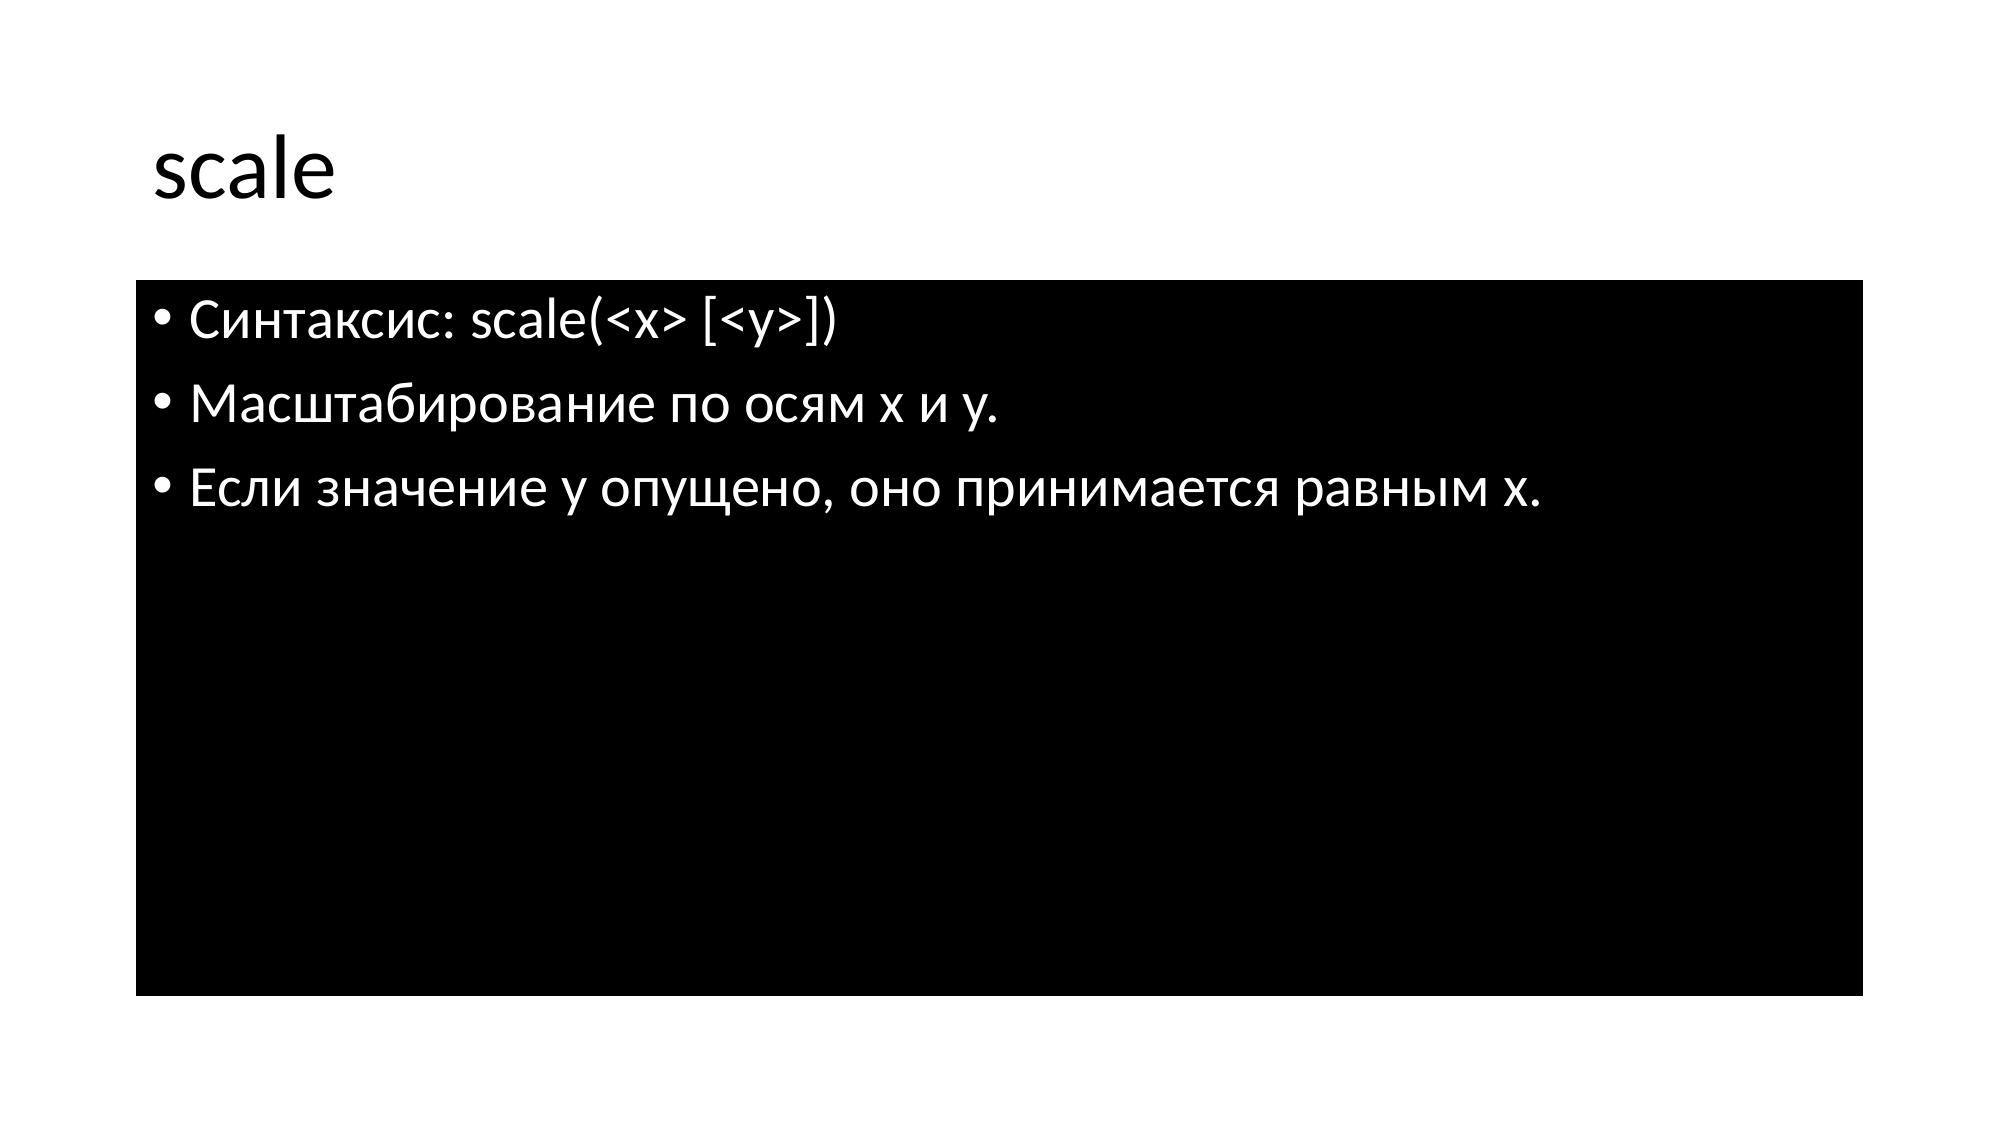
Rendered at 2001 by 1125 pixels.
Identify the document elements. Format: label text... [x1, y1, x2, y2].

list Синтаксис: scale(<x> [<y>]) Масштабирование по осям x и y. Если значение y опущено, оно принимается равным x. [137, 281, 1863, 995]
title scale [137, 59, 1863, 278]
